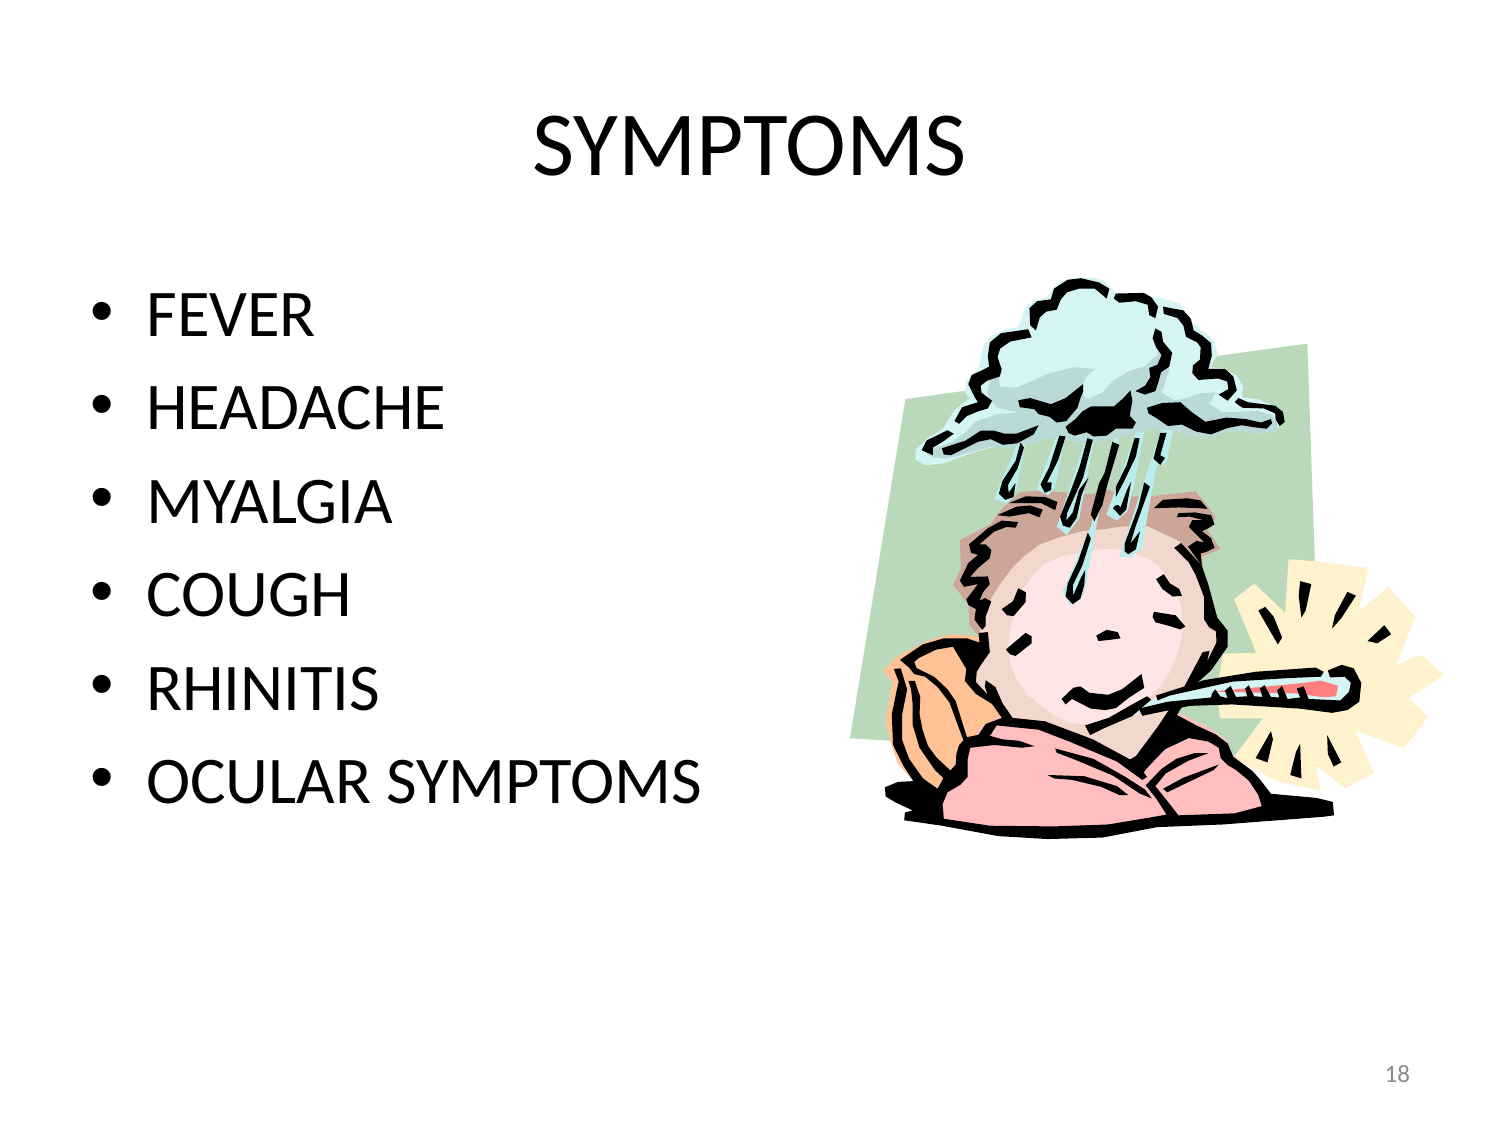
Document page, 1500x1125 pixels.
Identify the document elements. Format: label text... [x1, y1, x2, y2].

list FEVER HEADACHE MYALGIA COUGH RHINITIS OCULAR SYMPTOMS [75, 262, 1425, 1005]
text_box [849, 274, 1450, 845]
title SYMPTOMS [75, 45, 1425, 233]
slide_number 18 [1074, 1042, 1425, 1103]
